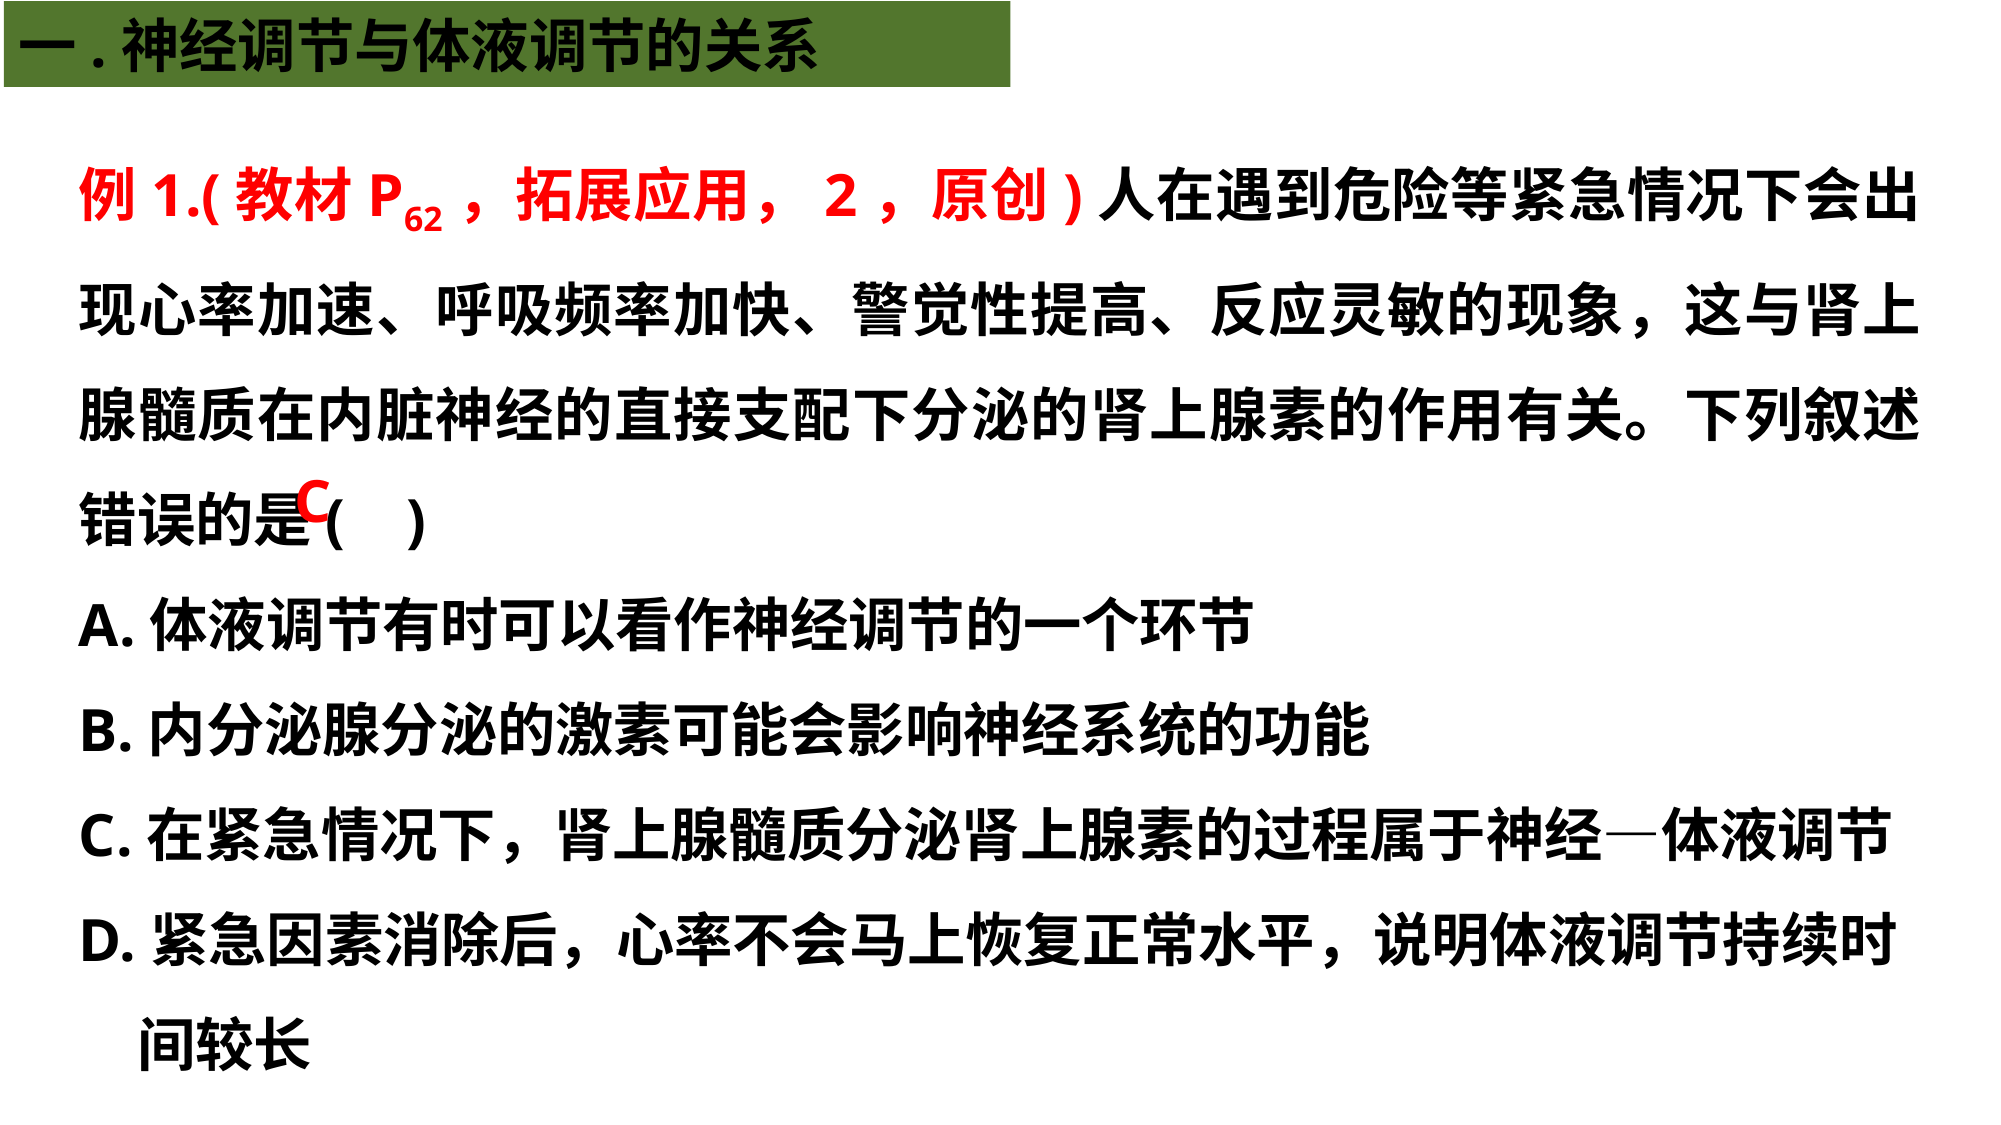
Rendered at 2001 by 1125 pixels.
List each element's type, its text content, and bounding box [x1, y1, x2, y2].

text_box C [279, 456, 398, 541]
text_box 例1.(教材P62，拓展应用，2，原创)人在遇到危险等紧急情况下会出现心率加速、呼吸频率加快、警觉性提高、反应灵敏的现象，这与肾上腺髓质在内脏神经的直接支配下分泌的肾上腺素的作用有关。下列叙述错误的是( ) A.体液调节有时可以看作神经调节的一个环节 B.内分泌腺分泌的激素可能会影响神经系统的功能 C.在紧急情况下，肾上腺髓质分泌肾上腺素的过程属于神经—体液调节 D.紧急因素消除后，心率不会马上恢复正常水平，说明体液调节持续时 间较长 [64, 111, 1936, 1086]
text_box 一.神经调节与体液调节的关系 [3, 1, 1011, 87]
